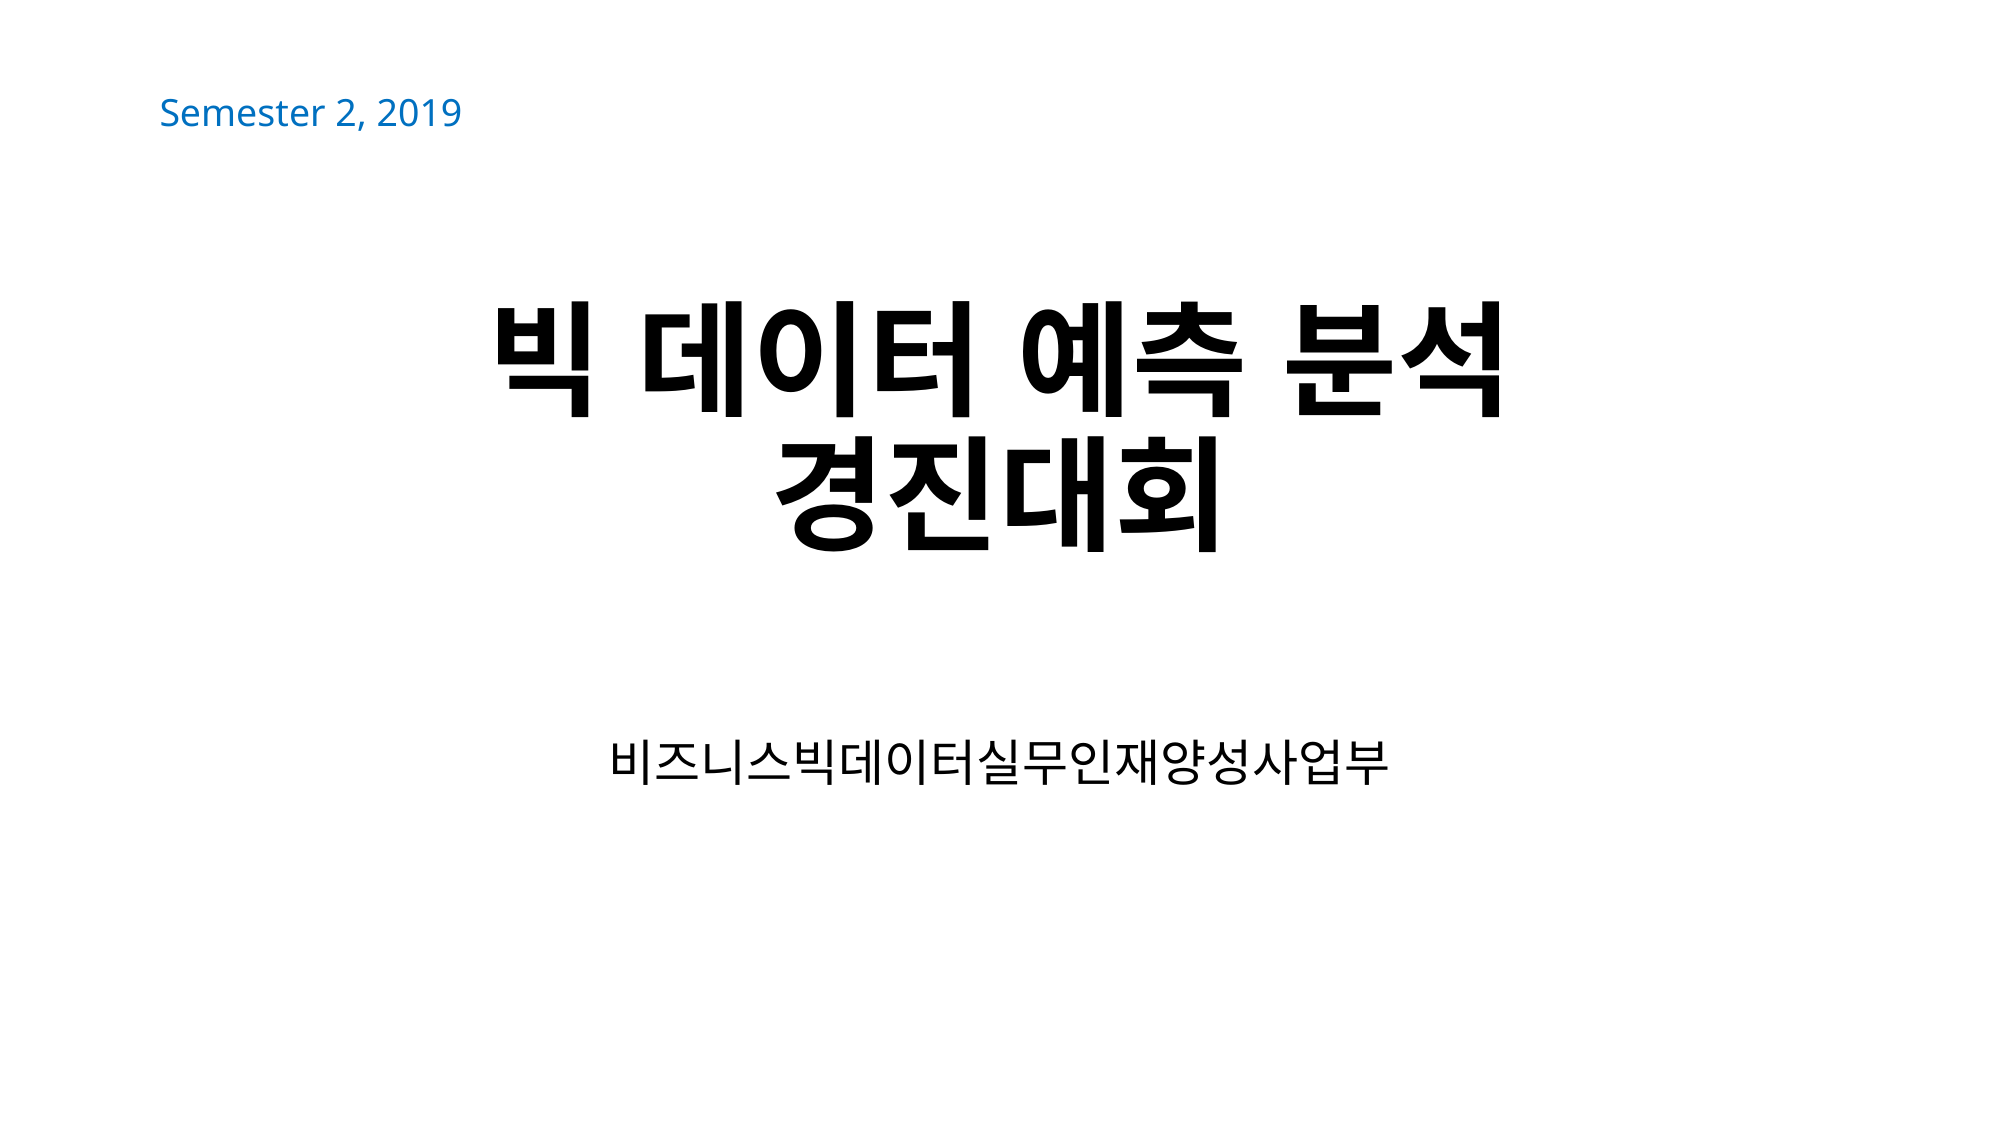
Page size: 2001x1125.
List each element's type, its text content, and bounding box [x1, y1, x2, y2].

text_box Semester 2, 2019 [144, 82, 478, 142]
title 빅 데이터 예측 분석 경진대회 [249, 184, 1750, 577]
subtitle 비즈니스빅데이터실무인재양성사업부 [249, 730, 1750, 863]
